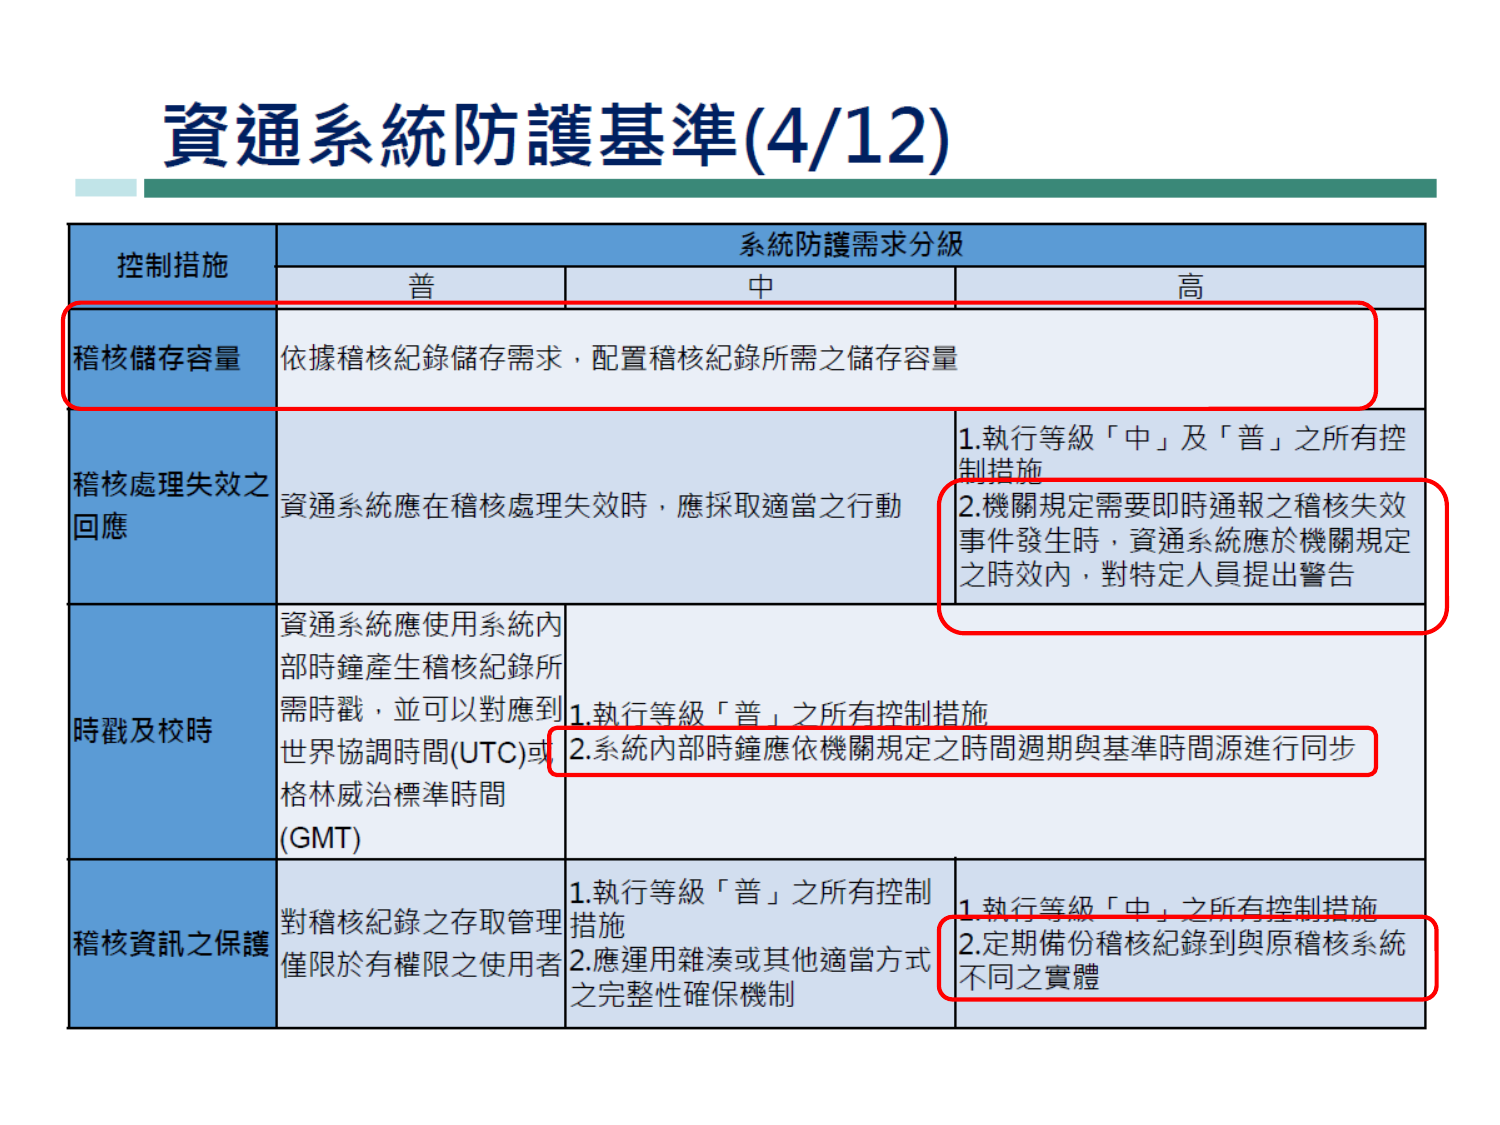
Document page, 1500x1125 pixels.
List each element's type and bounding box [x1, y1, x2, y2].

picture [62, 84, 1437, 1041]
text_box [1443, 488, 1450, 625]
